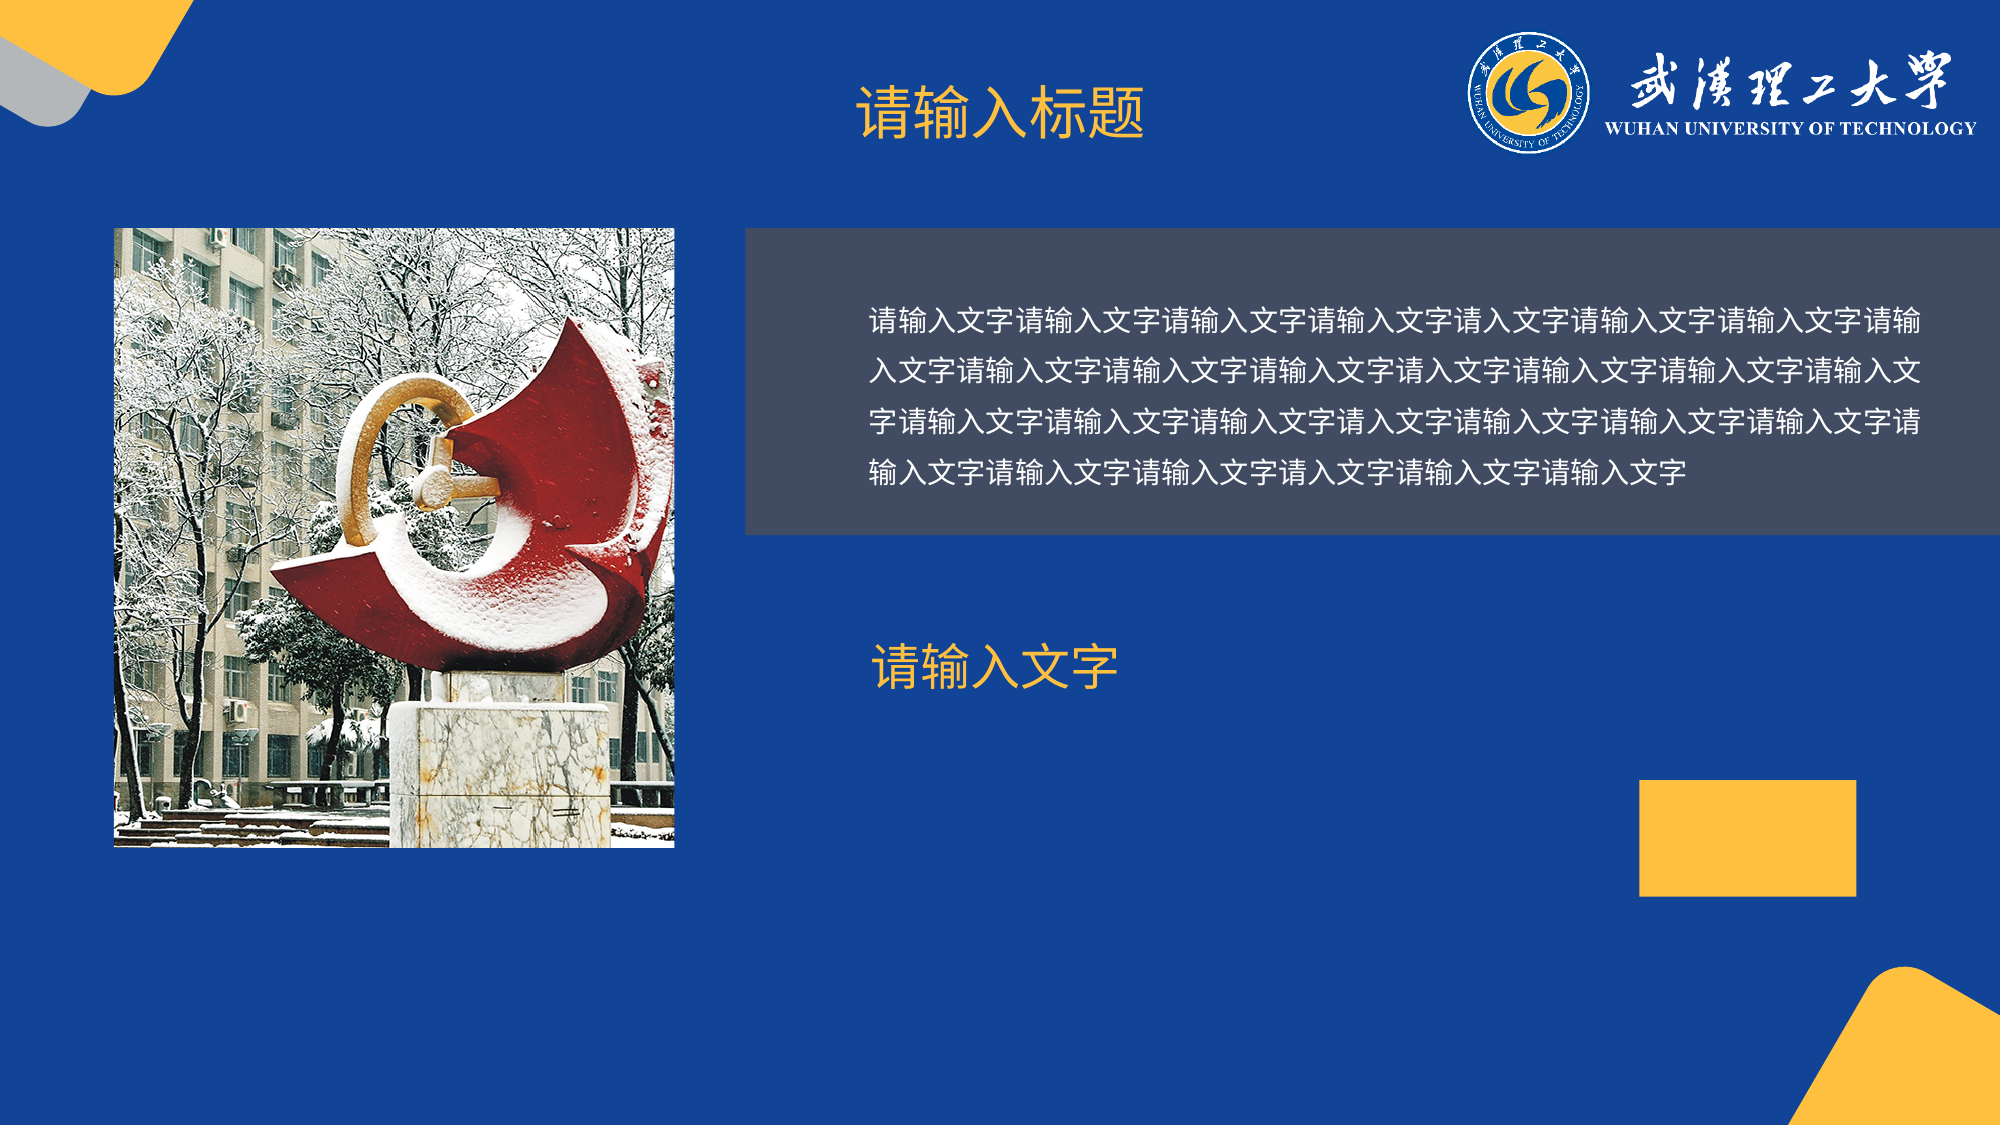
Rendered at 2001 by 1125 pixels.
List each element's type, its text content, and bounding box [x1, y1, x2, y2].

text_box 请输入文字 [855, 627, 1136, 703]
picture [113, 228, 675, 848]
text_box [0, 38, 92, 128]
text_box [1786, 965, 2000, 1125]
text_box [1465, 29, 1977, 156]
text_box [1638, 779, 1857, 898]
text_box [744, 227, 2000, 536]
text_box 请输入文字请输入文字请输入文字请输入文字请入文字请输入文字请输入文字请输入文字请输入文字请输入文字请输入文字请入文字请输入文字请输入文字请输入文字请输入文字请输入文字请输入文字请入文字请输入文字请输入文字请输入文字请输入文字请输入文字请输入文字请入文字请输入文字请输入文字 [854, 278, 1949, 548]
text_box 请输入标题 [685, 48, 1315, 154]
text_box [0, 0, 195, 97]
